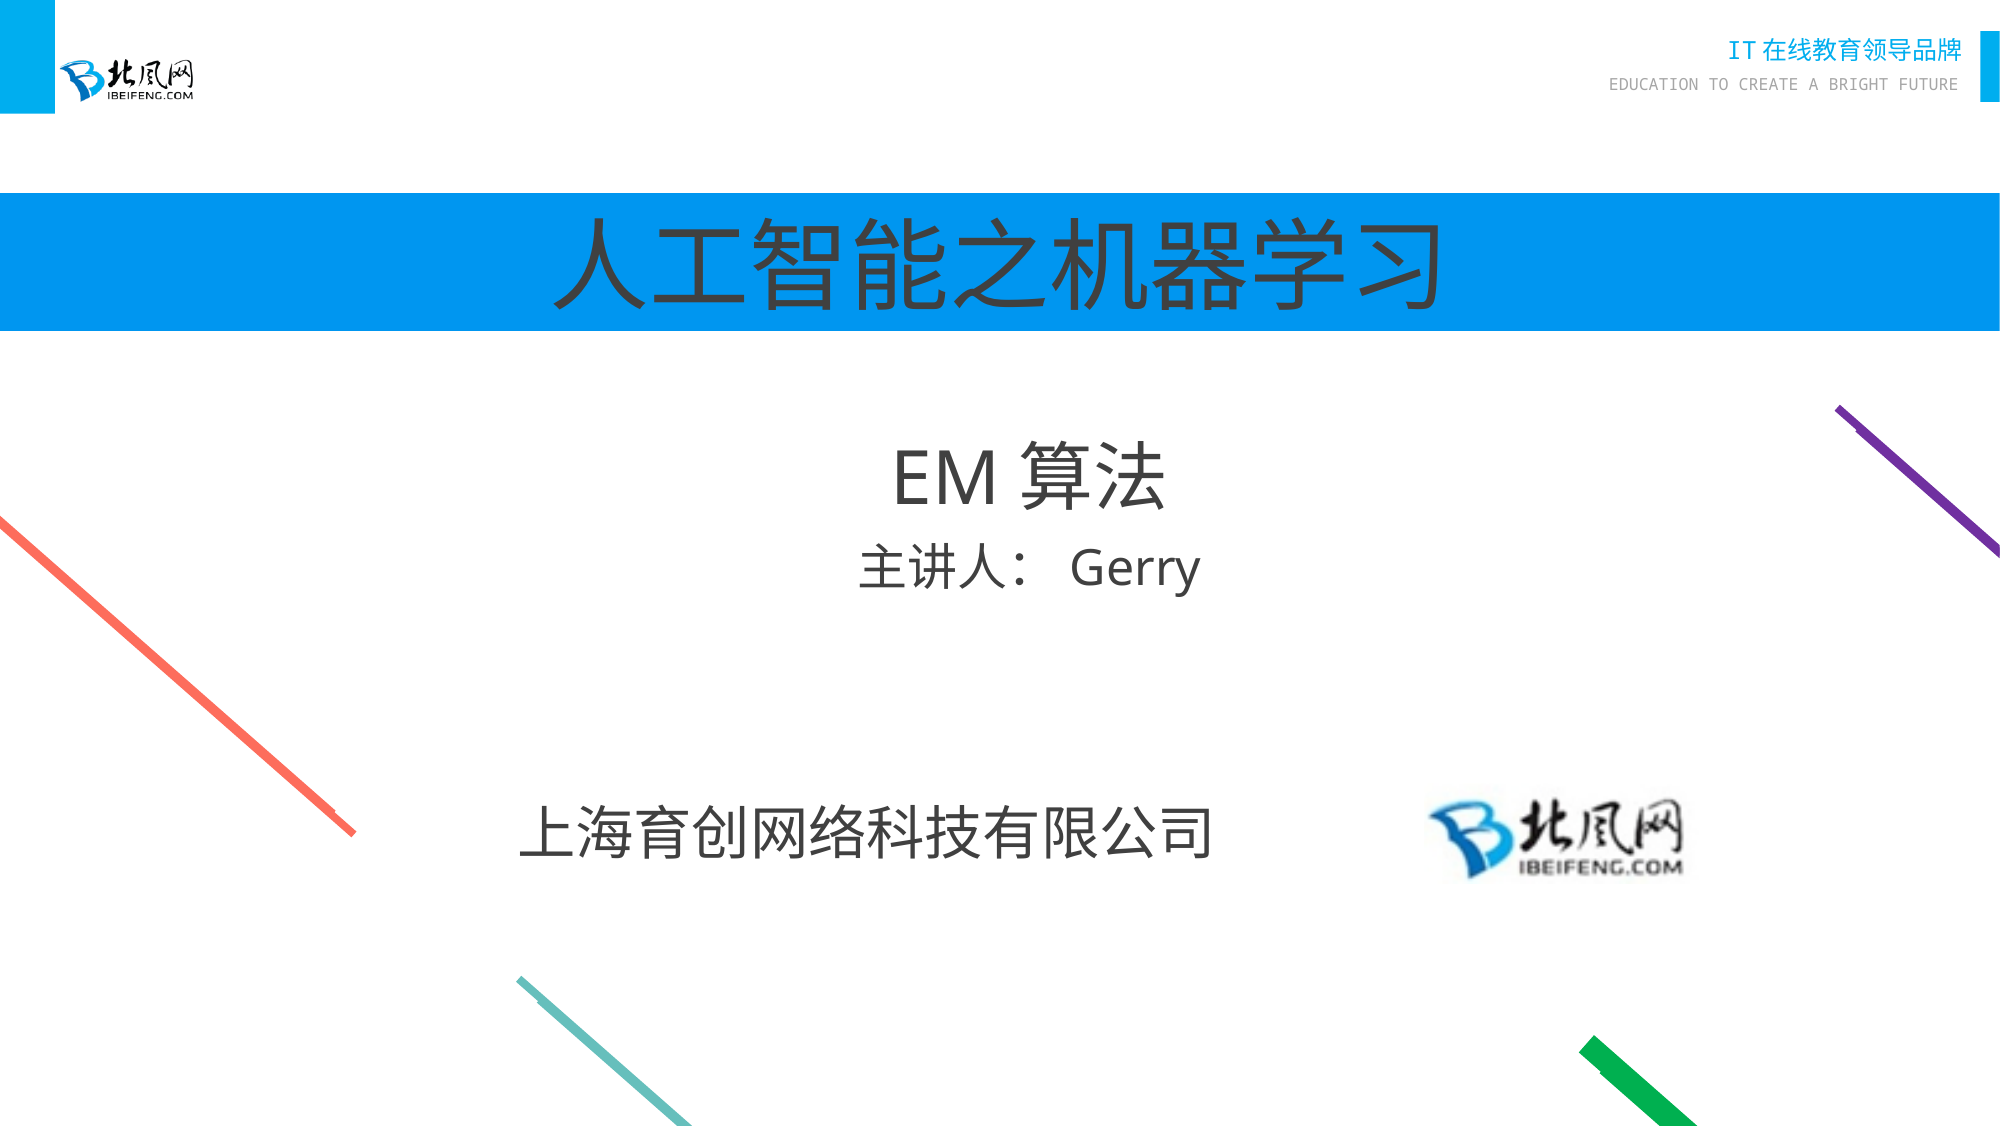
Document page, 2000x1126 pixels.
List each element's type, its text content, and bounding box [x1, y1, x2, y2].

text_box [1833, 403, 2000, 545]
picture [1424, 783, 1699, 884]
text_box 人工智能之机器学习 [0, 193, 2000, 331]
picture [56, 54, 198, 103]
subtitle EM算法 主讲人：Gerry [488, 432, 1571, 705]
text_box [1598, 1054, 1697, 1126]
text_box [0, 516, 358, 839]
text_box [514, 974, 694, 1126]
text_box [1853, 424, 2000, 560]
text_box [535, 995, 691, 1126]
text_box 上海育创网络科技有限公司 [387, 789, 1346, 874]
text_box [1577, 1033, 1699, 1126]
